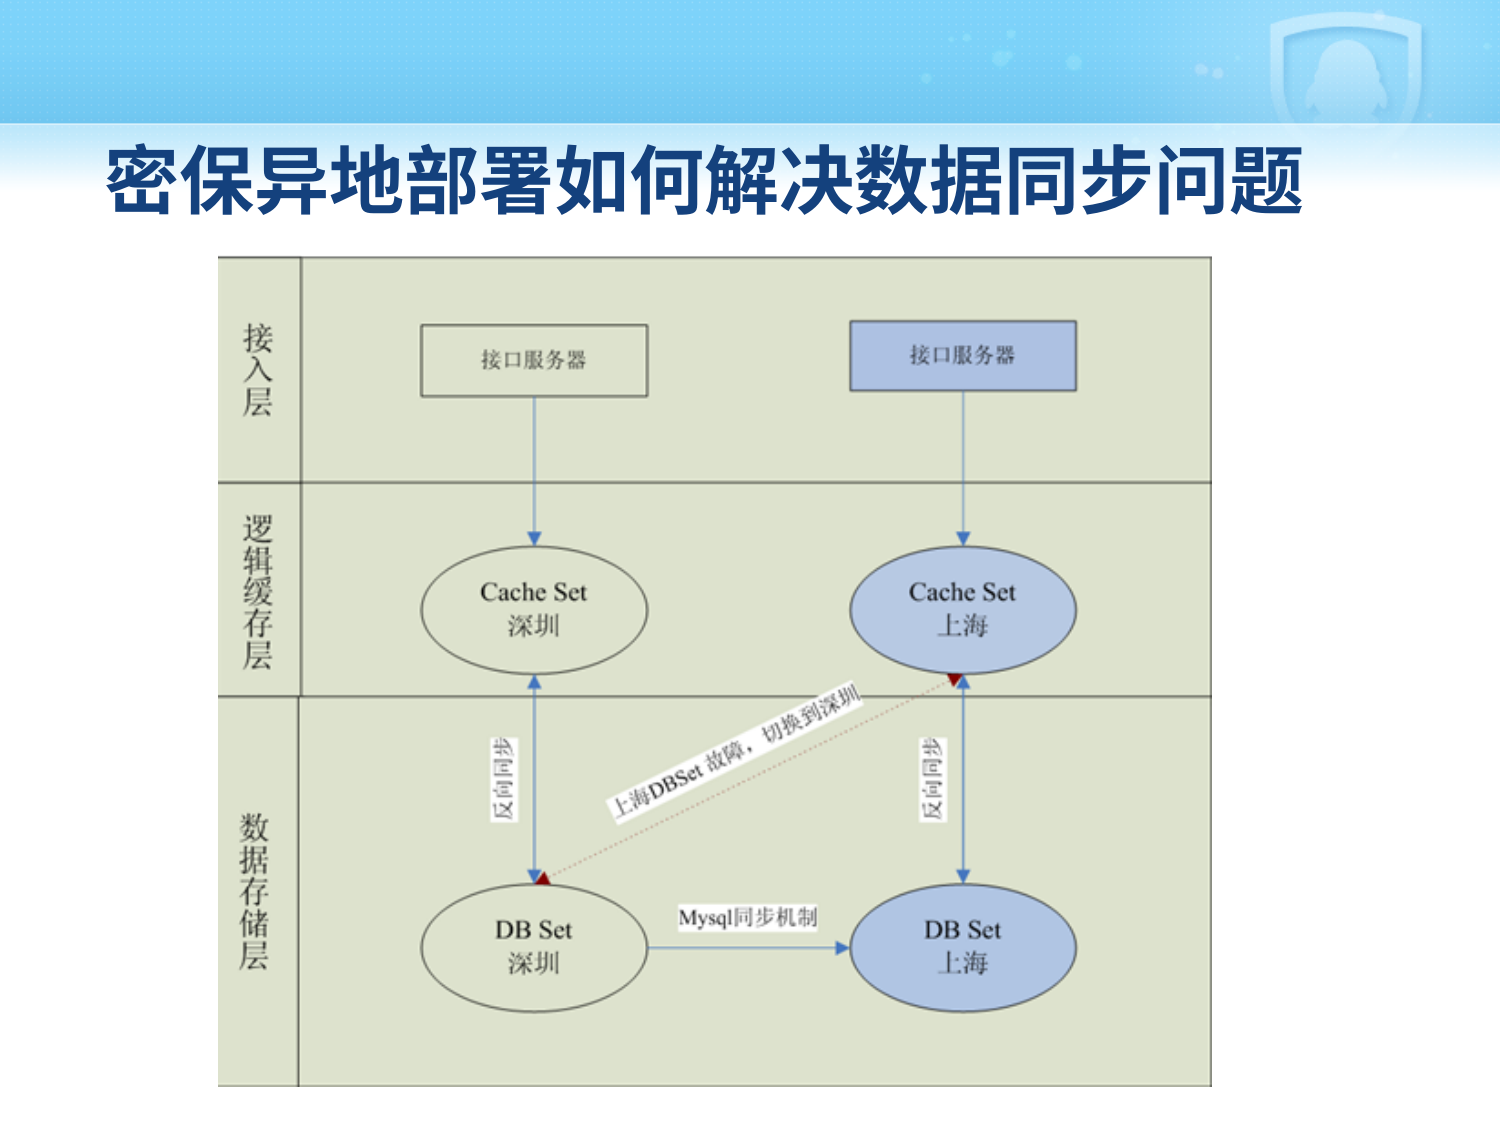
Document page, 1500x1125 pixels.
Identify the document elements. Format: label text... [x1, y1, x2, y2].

picture [0, 0, 1500, 1125]
title 密保异地部署如何解决数据同步问题 [29, 113, 1380, 245]
